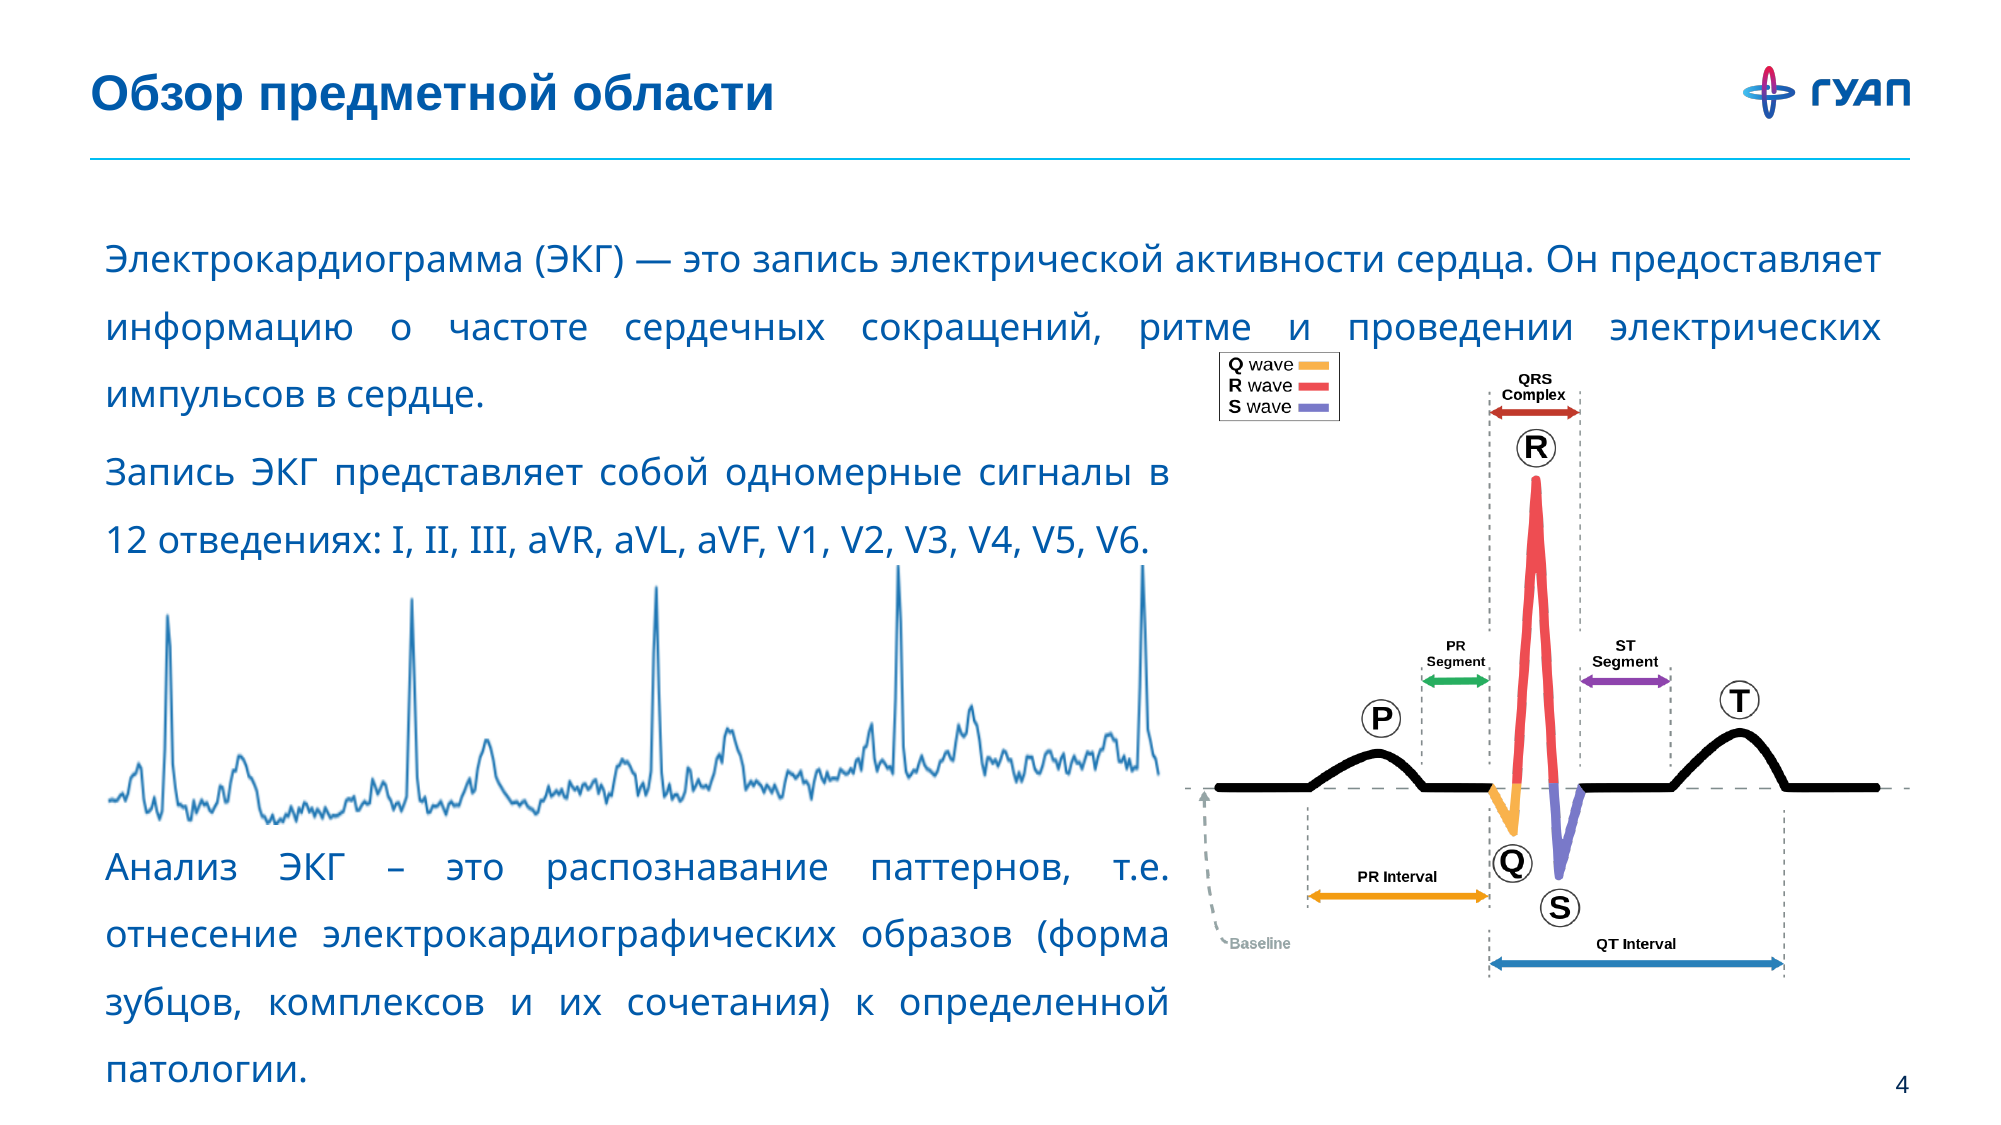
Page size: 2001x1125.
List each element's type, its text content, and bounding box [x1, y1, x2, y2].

text_box Запись ЭКГ представляет собой одномерные сигналы в 12 отведениях: I, II, III, aVR, aVL, aVF, V1, V2, V3, V4, V5, V6. [90, 418, 1185, 565]
picture [90, 324, 1910, 1027]
text_box Анализ ЭКГ – это распознавание паттернов, т.е. отнесение электрокардиографических образов (форма зубцов, комплексов и их сочетания) к определенной патологии. [90, 825, 1186, 1098]
text_box Электрокардиограмма (ЭКГ) — это запись электрической активности сердца. Он предоставляет информацию о частоте сердечных сокращений, ритме и проведении электрических импульсов в сердце. [90, 205, 1898, 418]
picture [1743, 66, 1910, 119]
title Обзор предметной области [90, 66, 1667, 122]
